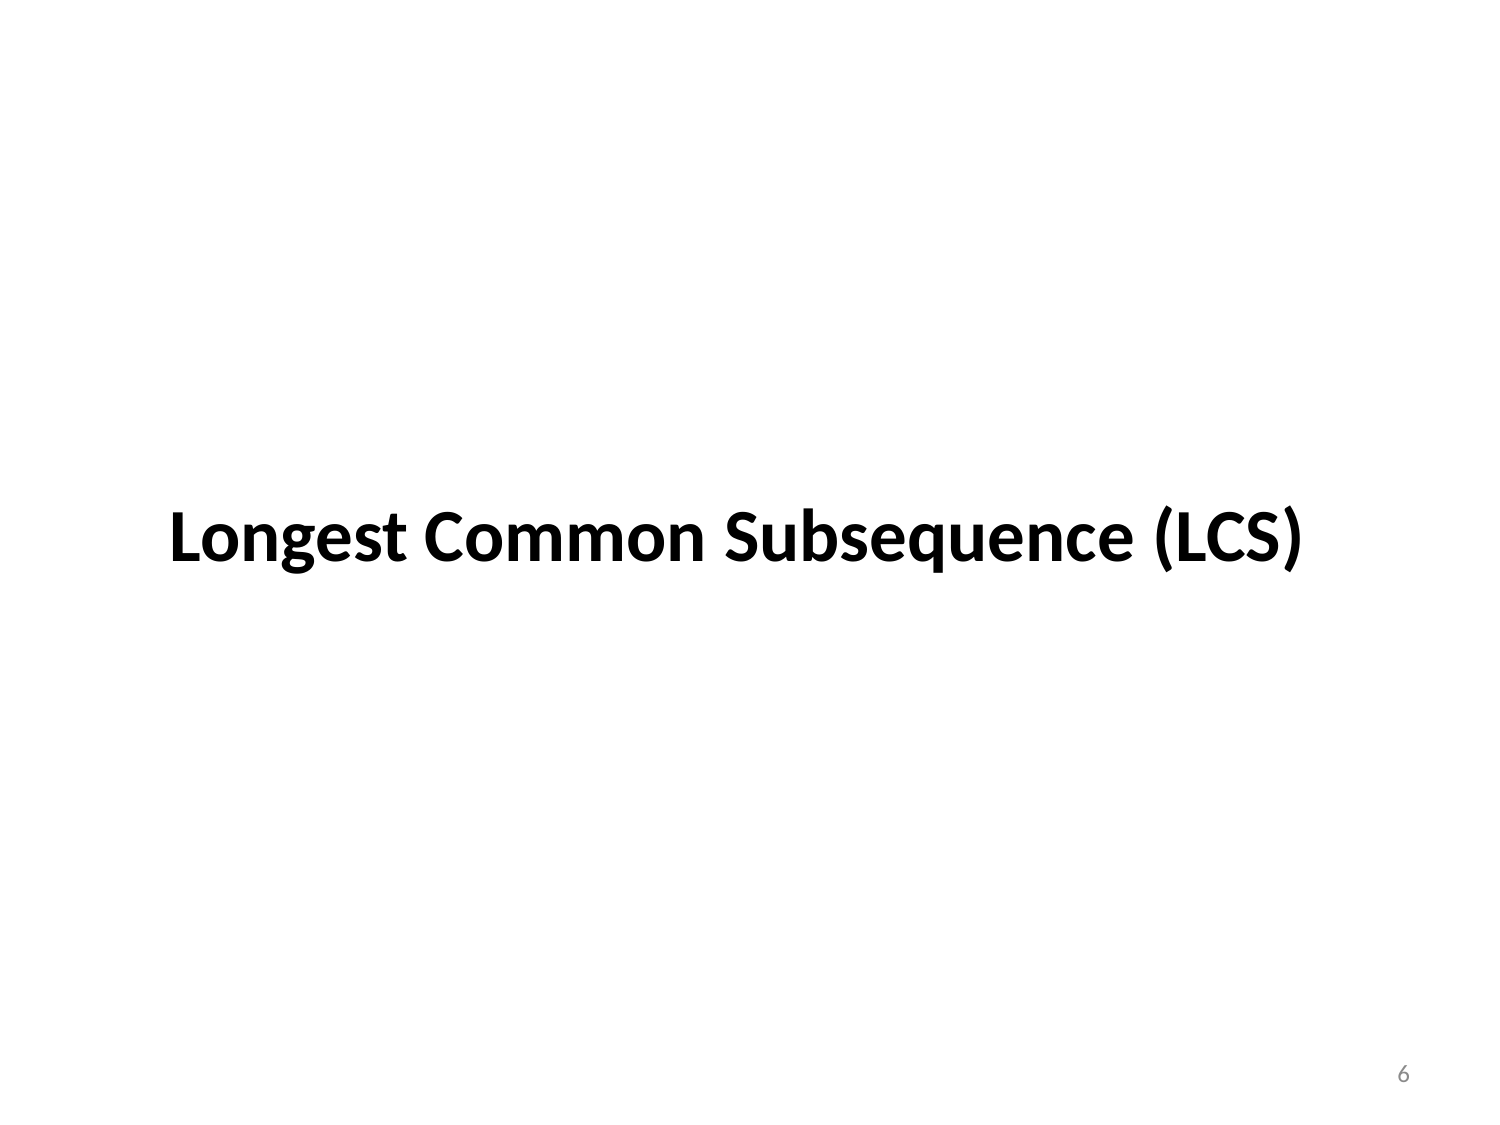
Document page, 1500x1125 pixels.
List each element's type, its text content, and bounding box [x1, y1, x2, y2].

slide_number 6 [1074, 1042, 1425, 1103]
title Longest Common Subsequence (LCS) [62, 437, 1413, 625]
